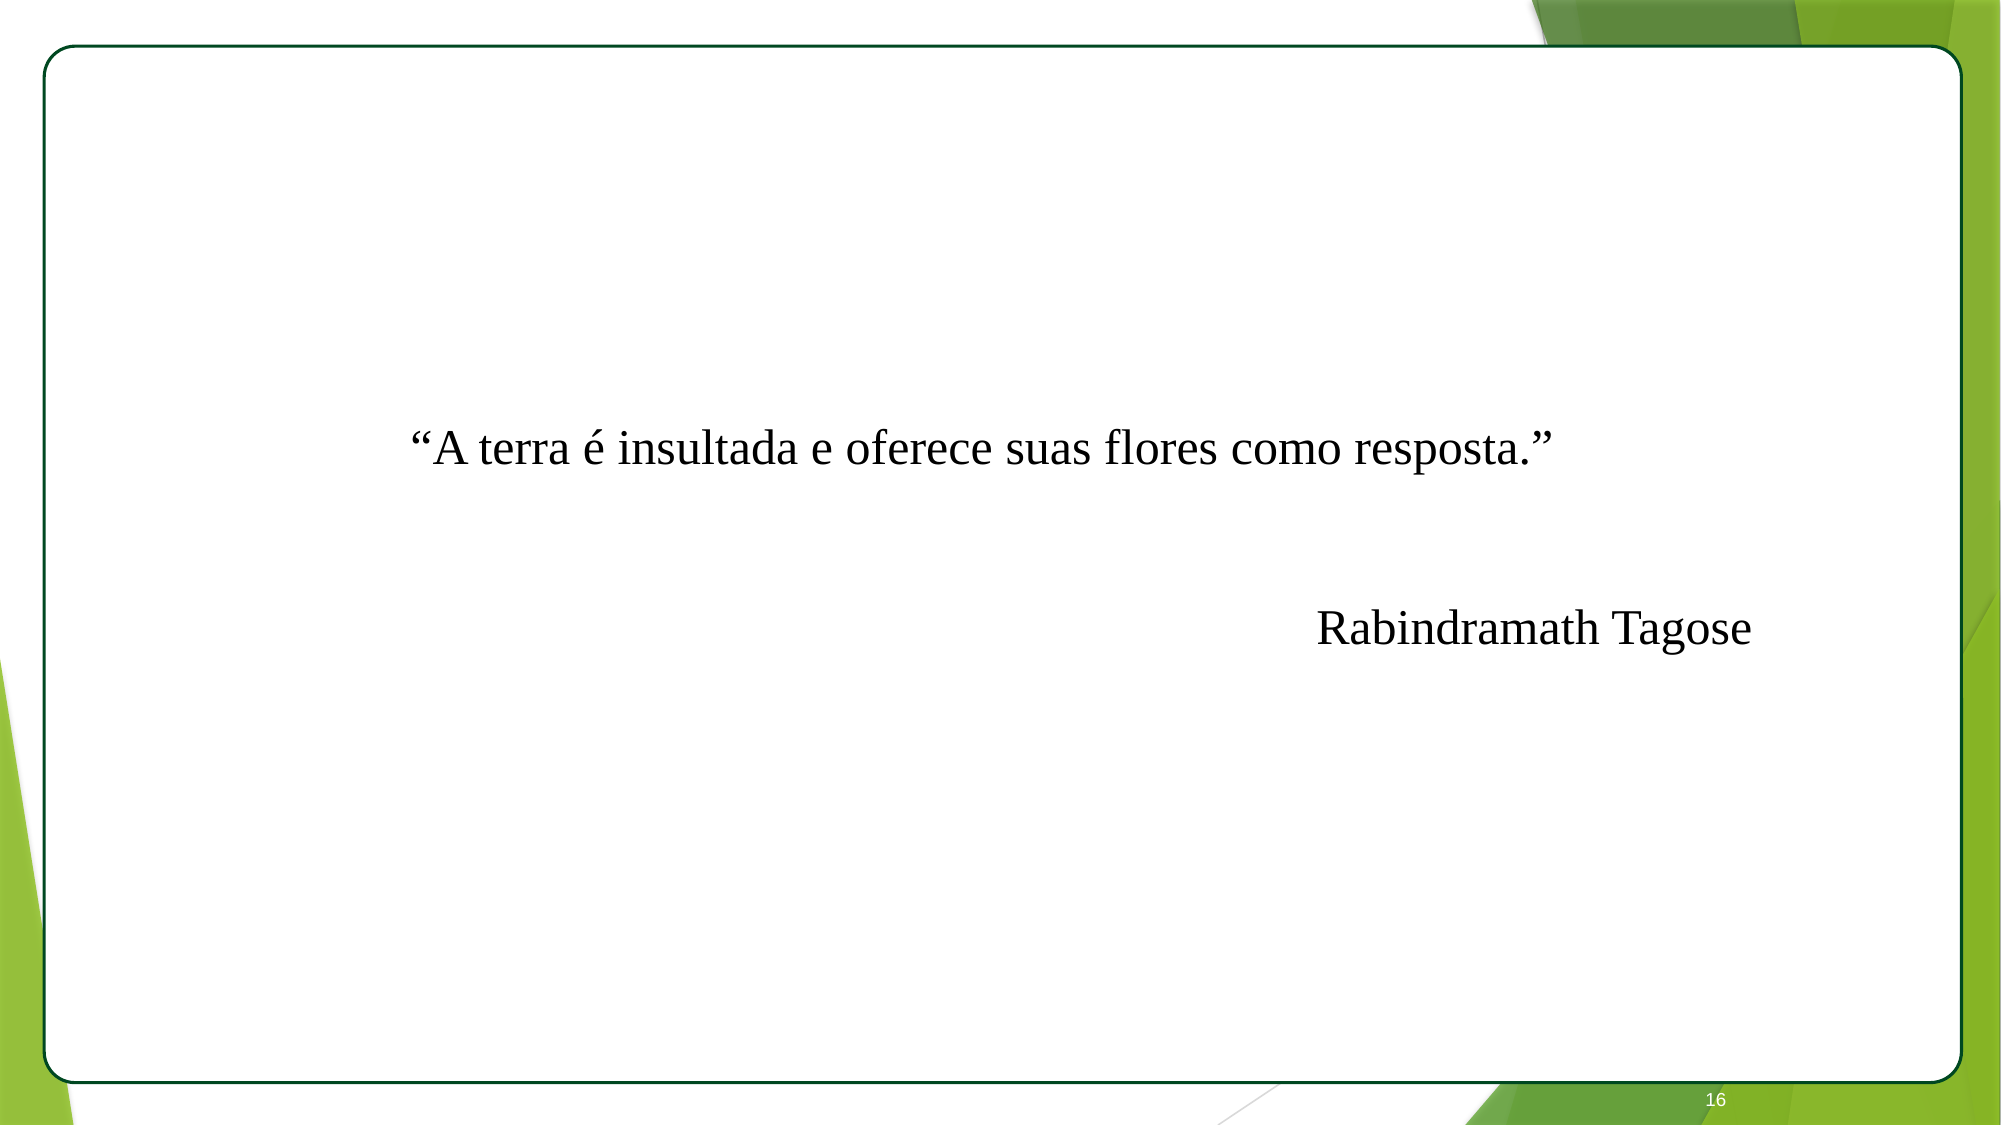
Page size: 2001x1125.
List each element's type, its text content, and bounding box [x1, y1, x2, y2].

text_box APL [42, 44, 1964, 1085]
text_box “A terra é insultada e oferece suas flores como resposta.” Rabindramath Tagose [197, 322, 1768, 722]
slide_number 16 [1280, 1069, 1742, 1125]
